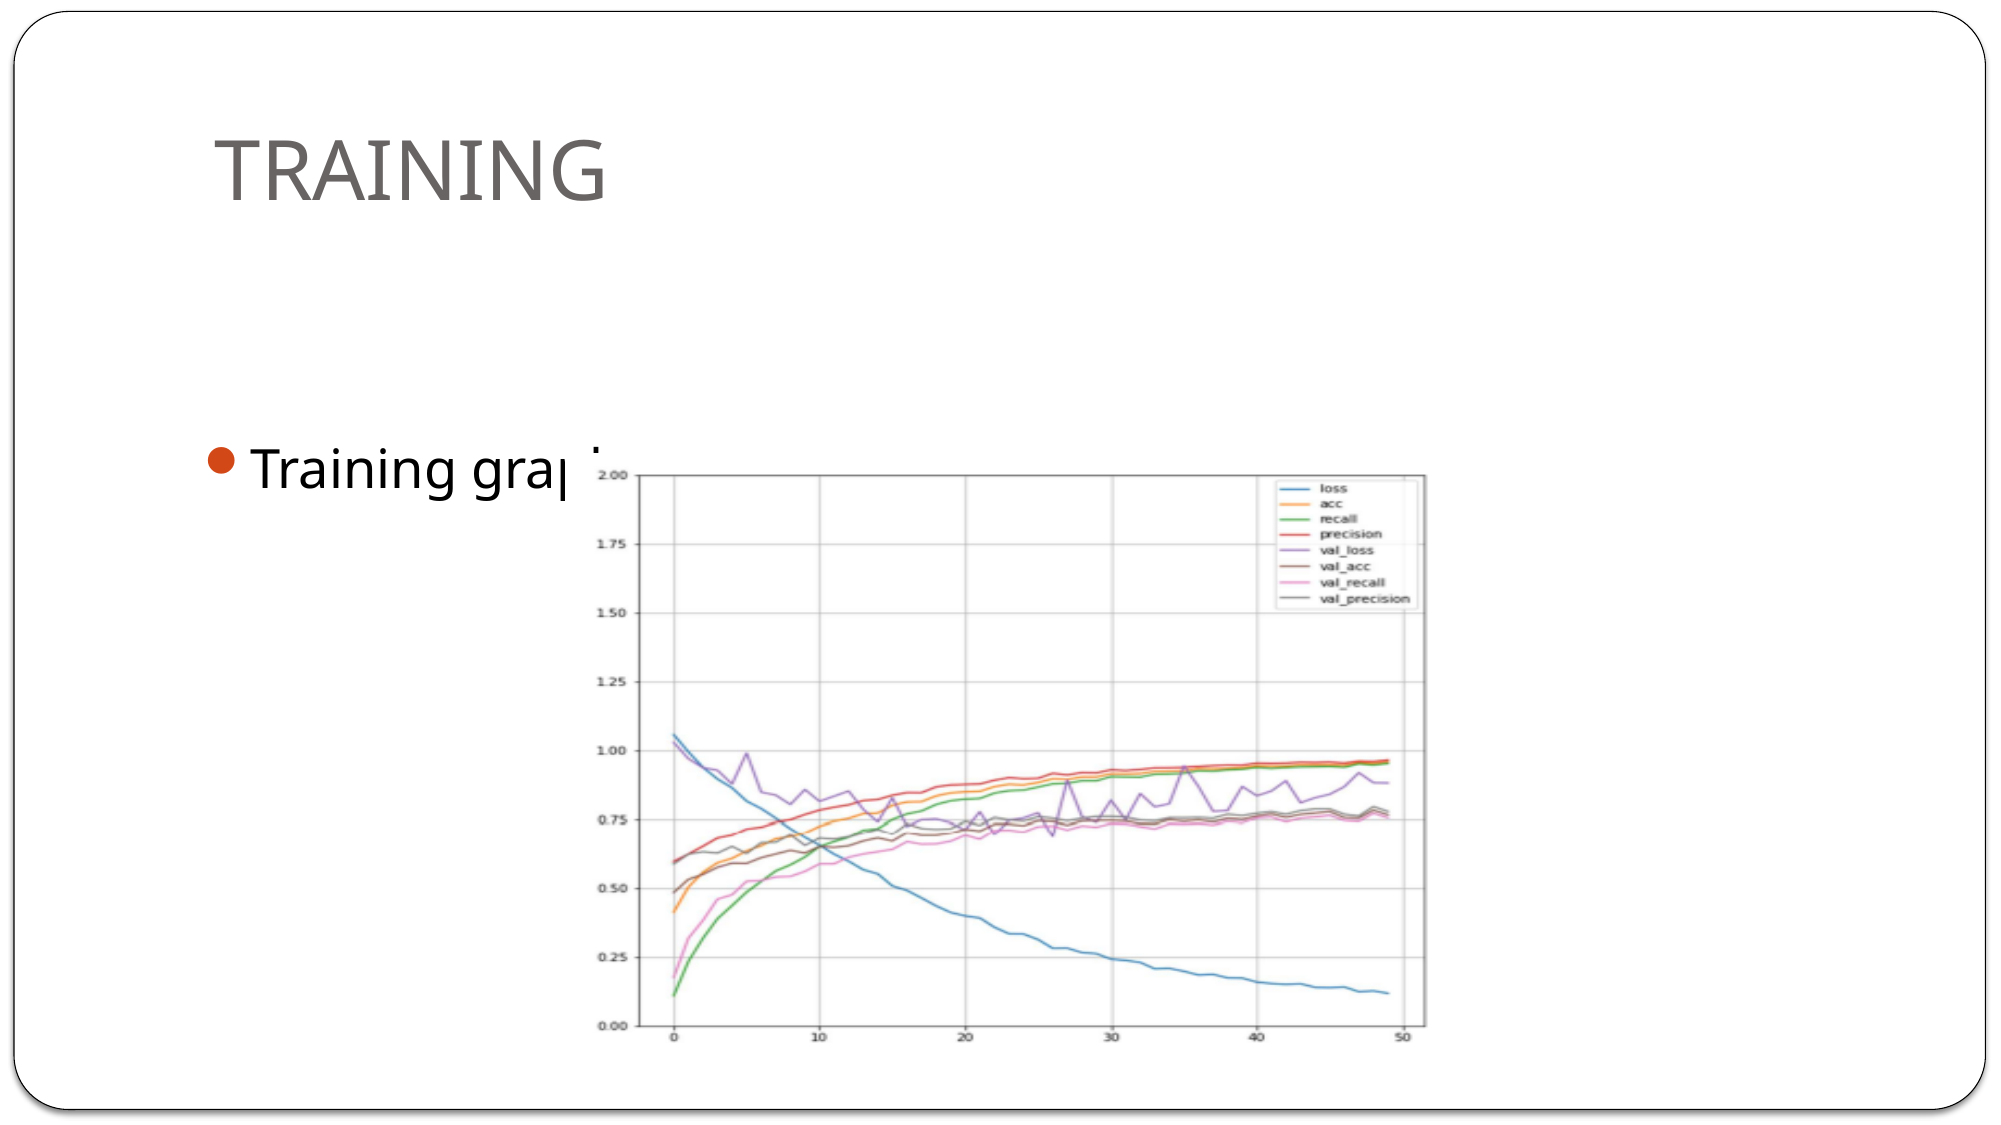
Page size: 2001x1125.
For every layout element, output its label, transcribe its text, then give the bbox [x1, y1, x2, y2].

list Training graph [189, 427, 1638, 1091]
picture [564, 453, 1478, 1069]
title TRAINING [200, 45, 1900, 233]
